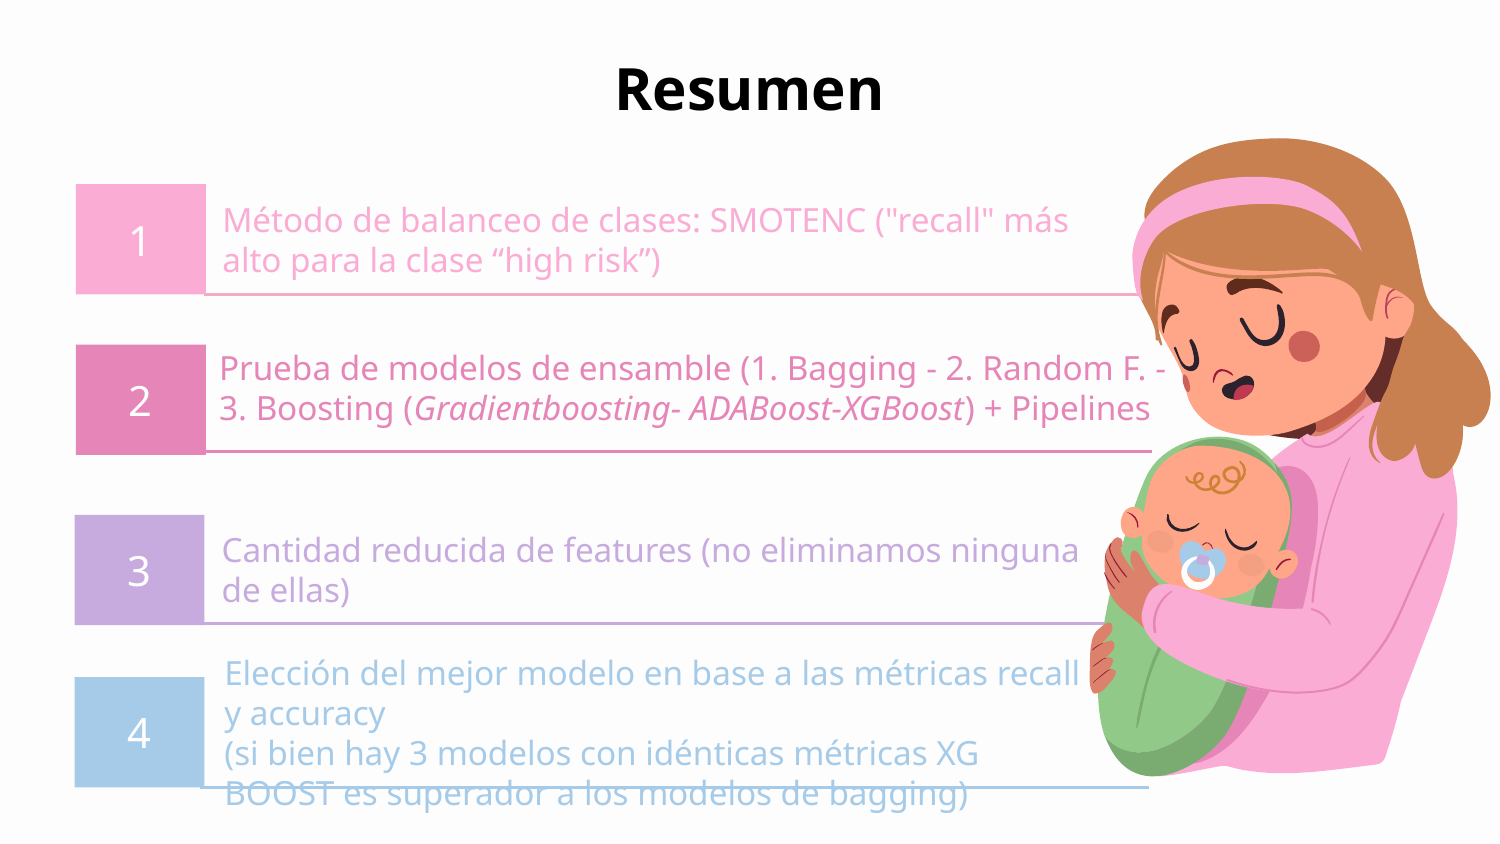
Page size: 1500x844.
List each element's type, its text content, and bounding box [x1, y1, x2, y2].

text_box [75, 183, 1073, 295]
title Resumen [73, 67, 1425, 108]
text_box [1078, 137, 1494, 777]
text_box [74, 676, 1150, 828]
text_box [74, 514, 1073, 626]
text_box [75, 344, 1073, 456]
